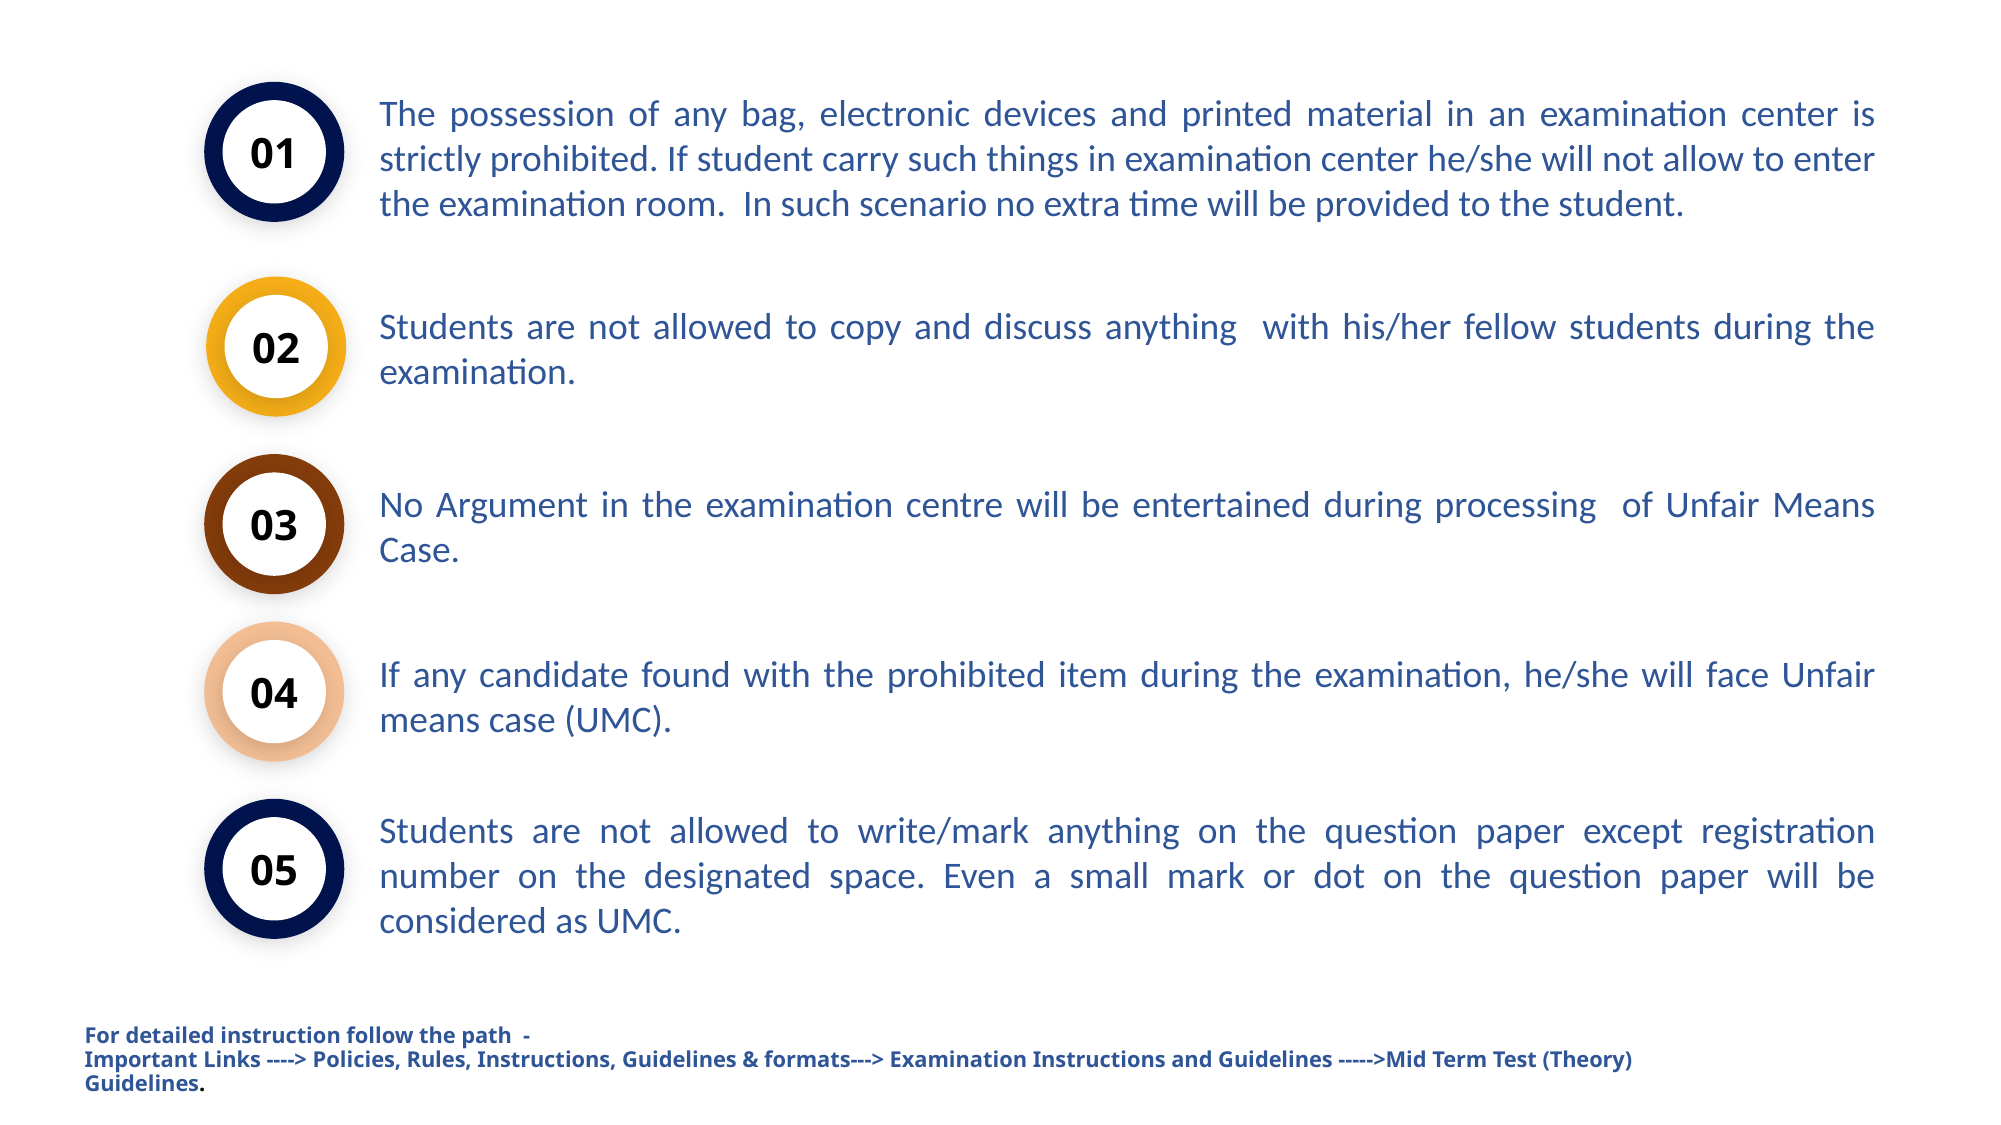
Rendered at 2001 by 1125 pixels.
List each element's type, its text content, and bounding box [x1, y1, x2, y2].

text_box 01 [221, 99, 327, 205]
text_box 02 [223, 293, 329, 400]
text_box 04 [221, 638, 327, 745]
text_box If any candidate found with the prohibited item during the examination, he/she will face Unfair means case (UMC). [364, 642, 1893, 748]
text_box 05 [221, 816, 327, 922]
text_box [205, 275, 348, 418]
text_box [203, 453, 346, 596]
text_box Students are not allowed to copy and discuss anything with his/her fellow students during the examination. [364, 294, 1893, 400]
text_box Students are not allowed to write/mark anything on the question paper except registration number on the designated space. Even a small mark or dot on the question paper will be considered as UMC. [364, 798, 1893, 949]
text_box [203, 797, 346, 940]
text_box [203, 80, 346, 223]
text_box The possession of any bag, electronic devices and printed material in an examination center is strictly prohibited. If student carry such things in examination center he/she will not allow to enter the examination room. In such scenario no extra time will be provided to the student. [364, 81, 1893, 232]
text_box For detailed instruction follow the path - Important Links ----> Policies, Rules, Instructions, Guidelines & formats---> Examination Instructions and Guidelines ----->Mid Term Test (Theory) Guidelines. [84, 1025, 1741, 1120]
text_box [203, 620, 346, 763]
text_box No Argument in the examination centre will be entertained during processing of Unfair Means Case. [364, 472, 1893, 578]
text_box 03 [221, 471, 327, 577]
